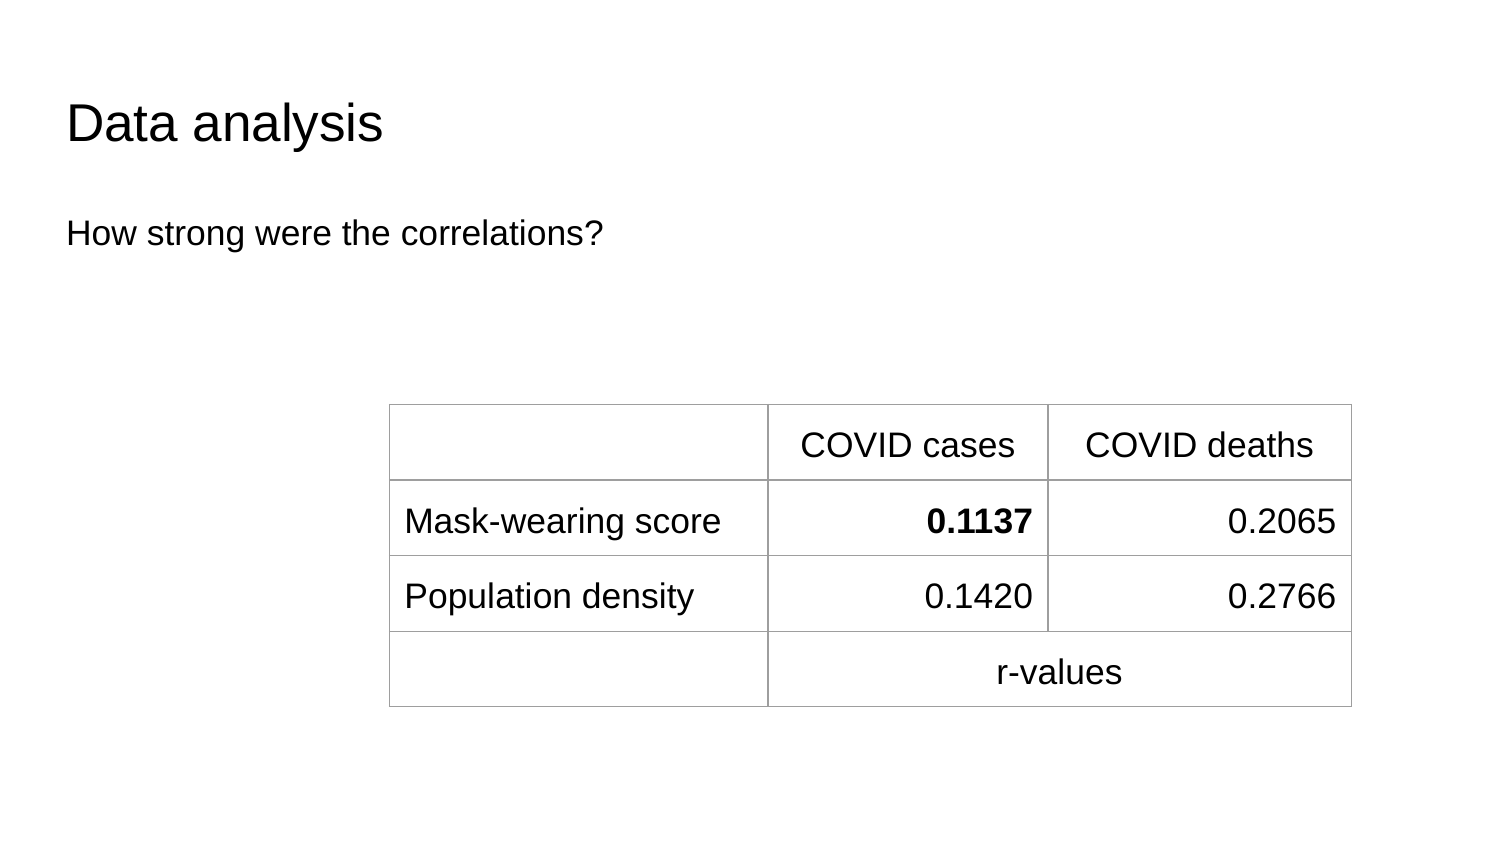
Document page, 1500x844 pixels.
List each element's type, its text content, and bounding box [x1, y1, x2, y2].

table_cell 0.1137 [769, 481, 1047, 555]
table_cell 0.1420 [769, 556, 1047, 631]
table_header COVID cases [769, 405, 1047, 479]
table_cell 0.2766 [1049, 556, 1351, 631]
table_header [390, 405, 767, 479]
table_cell r-values [769, 632, 1351, 706]
table_cell Mask-wearing score [390, 481, 767, 555]
table_cell Population density [390, 556, 767, 631]
table_header COVID deaths [1049, 405, 1351, 479]
title Data analysis [51, 72, 1449, 167]
table_cell 0.2065 [1049, 481, 1351, 555]
list How strong were the correlations? [51, 189, 1449, 750]
table_cell [390, 632, 767, 706]
